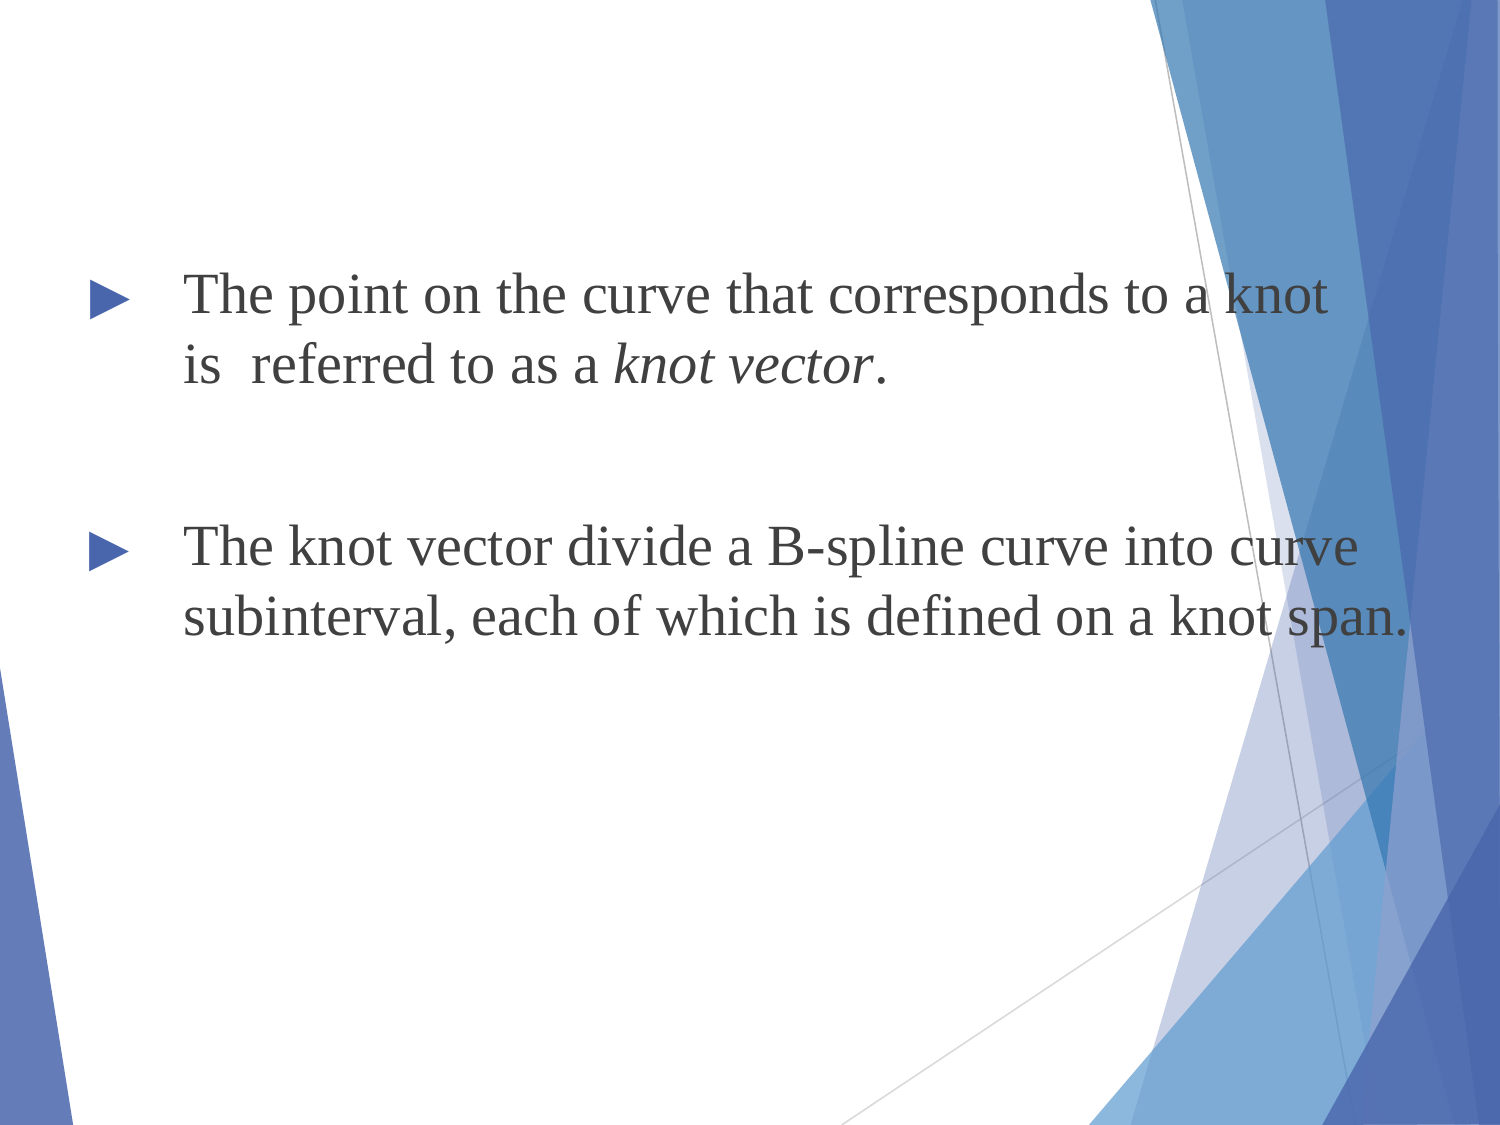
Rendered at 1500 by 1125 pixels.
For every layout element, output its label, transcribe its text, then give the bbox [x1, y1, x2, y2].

text_box ▶ The knot vector divide a B-spline curve into curve subinterval, each of which is defined on a knot span. [87, 505, 1411, 648]
title ▶ The point on the curve that corresponds to a knot is referred to as a knot vector. [87, 253, 1398, 444]
